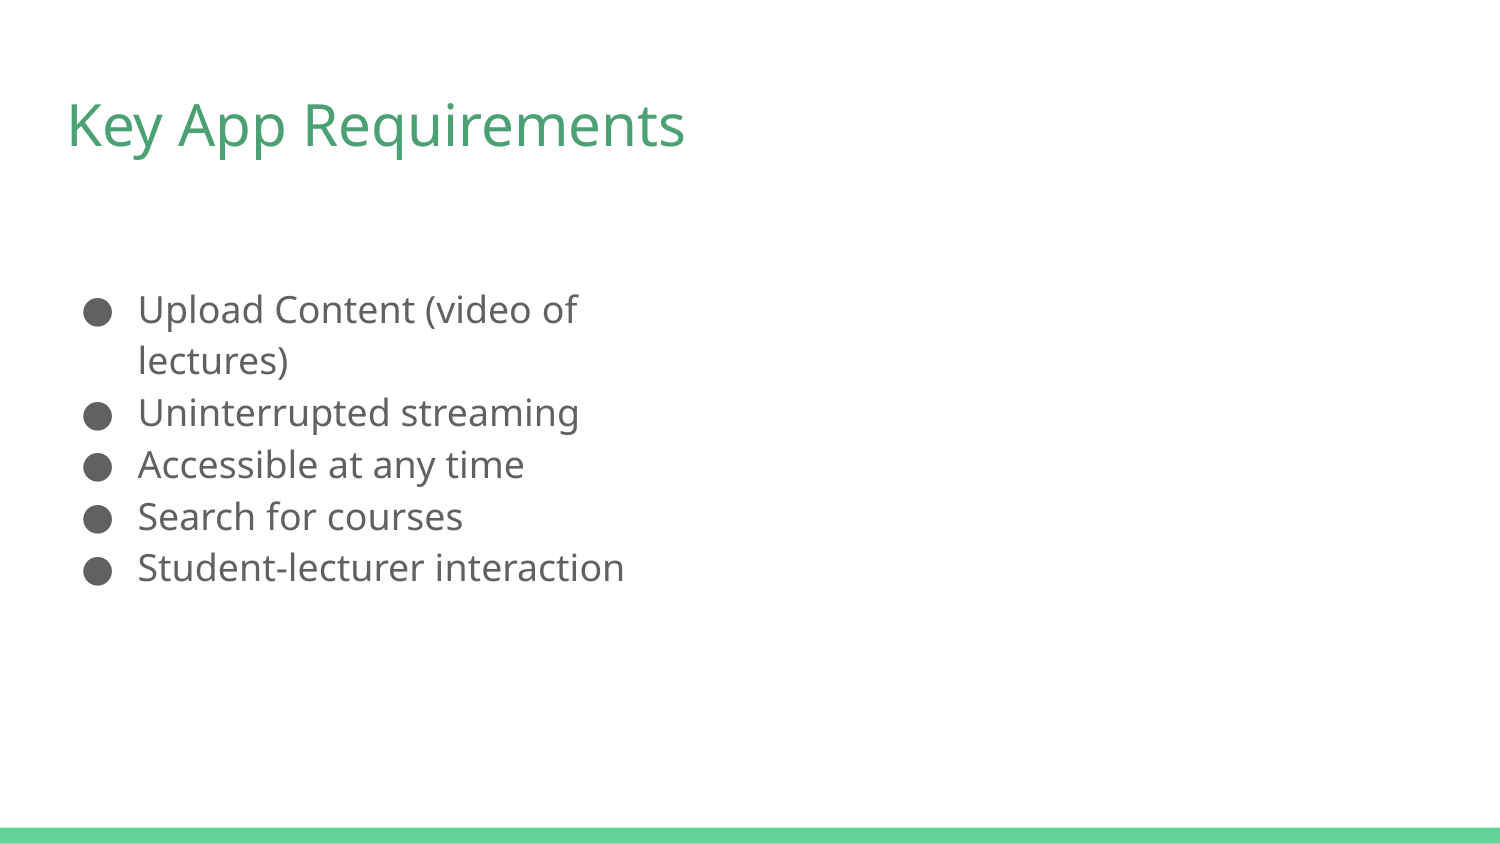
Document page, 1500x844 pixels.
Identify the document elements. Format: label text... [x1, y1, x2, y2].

list Upload Content (video of lectures) Uninterrupted streaming Accessible at any time Search for courses Student-lecturer interaction [47, 263, 754, 588]
title Key App Requirements [51, 72, 750, 167]
